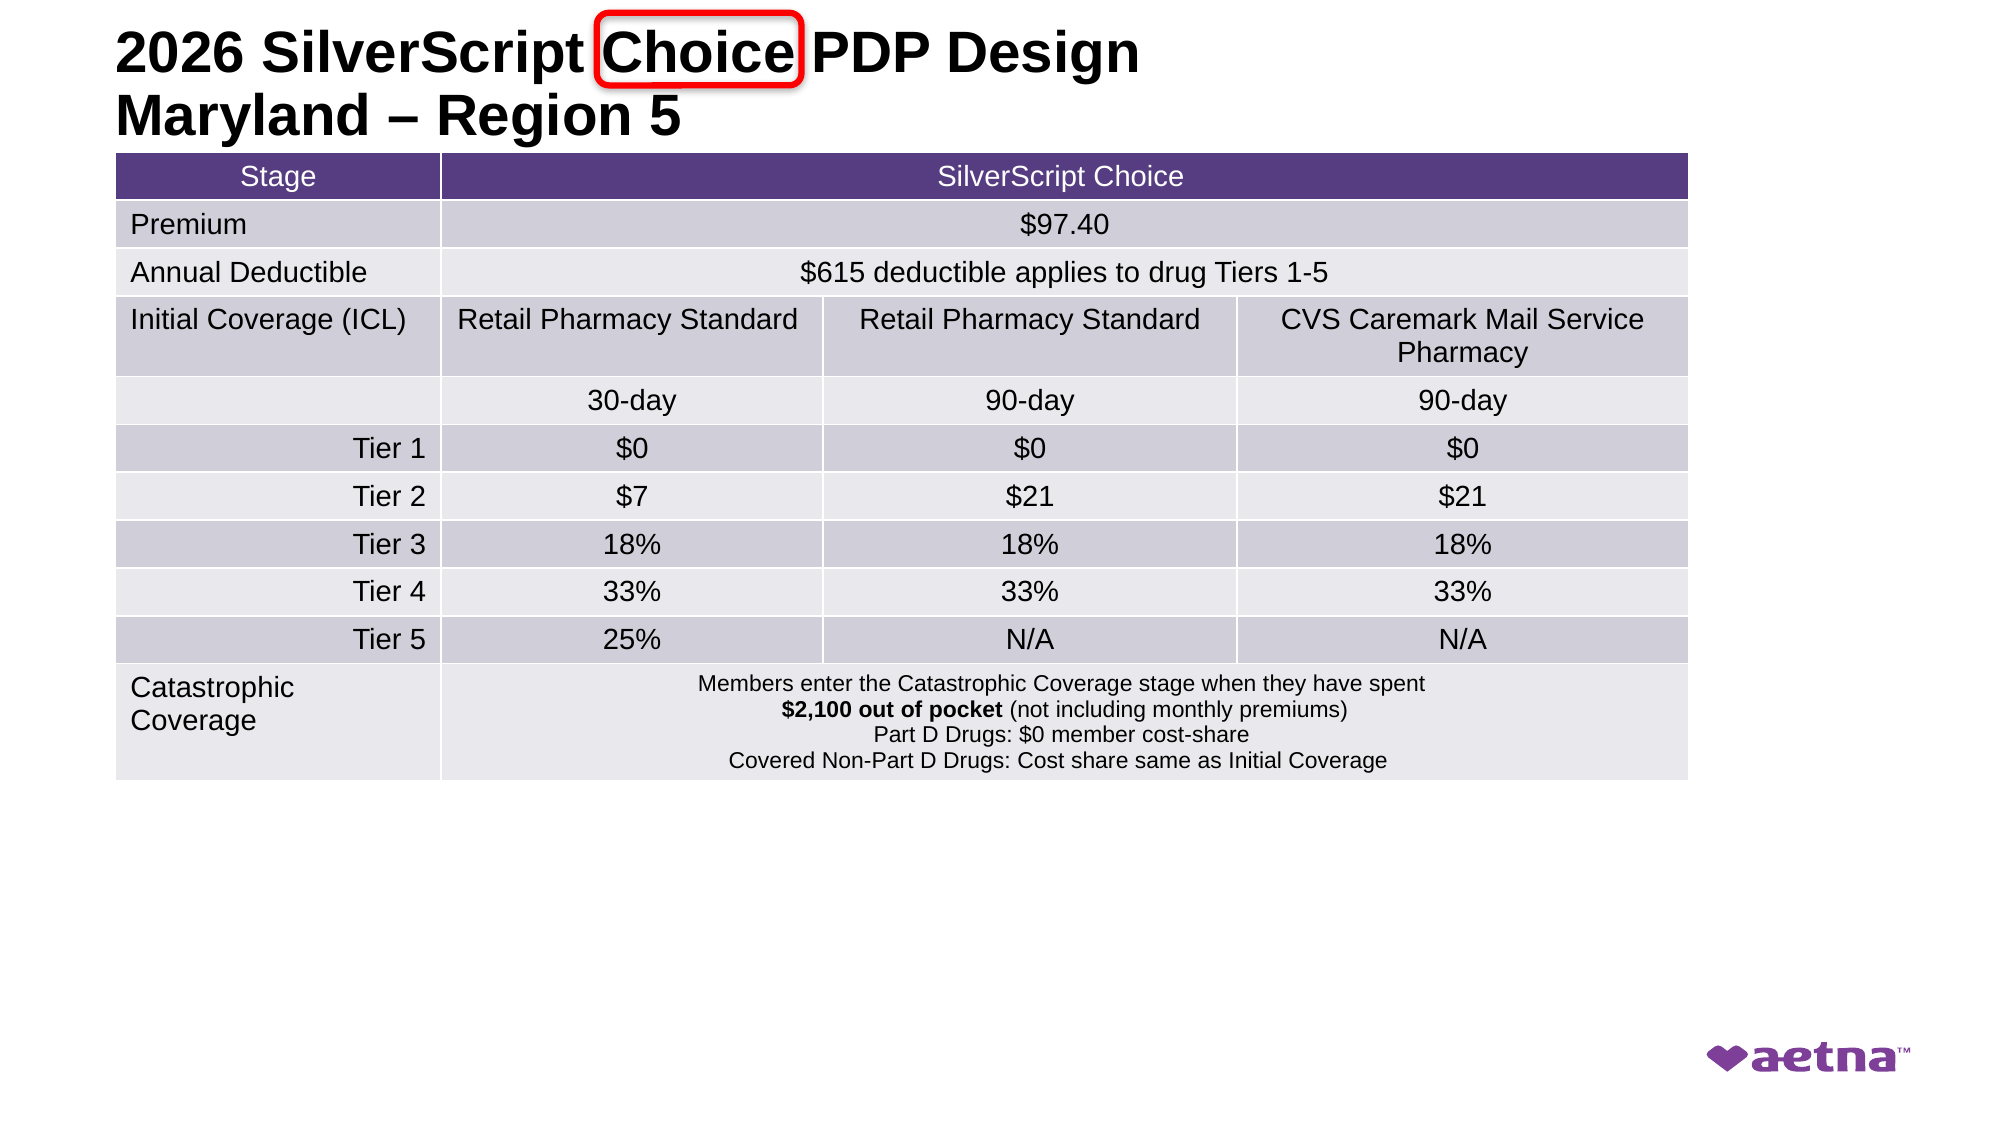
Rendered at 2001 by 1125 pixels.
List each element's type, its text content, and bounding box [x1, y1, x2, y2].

title 2026 SilverScript Choice PDP Design Maryland – Region 5 [801, 22, 1305, 88]
table_cell Premium [116, 201, 440, 247]
table_cell [116, 377, 440, 424]
text_box [596, 11, 803, 87]
table_cell $21 [824, 473, 1236, 519]
table_cell Initial Coverage (ICL) [116, 297, 440, 376]
table_cell 33% [824, 569, 1236, 615]
table_cell $0 [824, 425, 1236, 471]
table_header SilverScript Choice [442, 153, 1688, 199]
table_cell 18% [442, 521, 822, 567]
table_cell Annual Deductible [116, 249, 440, 295]
table_cell 25% [442, 617, 822, 663]
table_cell $97.40 [442, 201, 1688, 247]
table_cell 18% [824, 521, 1236, 567]
table_cell N/A [824, 617, 1236, 663]
table_cell 18% [1238, 521, 1688, 567]
table_cell Tier 2 [116, 473, 440, 519]
table_cell 30-day [442, 377, 822, 424]
table_cell 33% [1238, 569, 1688, 615]
table_cell Catastrophic Coverage [116, 664, 440, 780]
table_cell $21 [1238, 473, 1688, 519]
table_cell 90-day [1238, 377, 1688, 424]
table_header Stage [116, 153, 440, 199]
table_cell Retail Pharmacy Standard [442, 297, 822, 376]
table_cell 90-day [824, 377, 1236, 424]
table_cell Tier 4 [116, 569, 440, 615]
table_cell Tier 3 [116, 521, 440, 567]
table_cell Tier 1 [116, 425, 440, 471]
table_cell $7 [442, 473, 822, 519]
table_cell CVS Caremark Mail Service Pharmacy [1238, 297, 1688, 376]
table_cell Retail Pharmacy Standard [824, 297, 1236, 376]
table_cell $0 [1238, 425, 1688, 471]
title 2026 SilverScript Choice PDP Design Maryland – Region 5 [115, 22, 596, 88]
table_cell $615 deductible applies to drug Tiers 1-5 [442, 249, 1688, 295]
table_cell $0 [442, 425, 822, 471]
table_cell Tier 5 [116, 617, 440, 663]
table_cell N/A [1238, 617, 1688, 663]
table_cell 33% [442, 569, 822, 615]
table_cell Members enter the Catastrophic Coverage stage when they have spent $2,100 out of pocket (not including monthly premiums) Part D Drugs: $0 member cost-share Covered Non-Part D Drugs: Cost share same as Initial Coverage [442, 664, 1688, 780]
